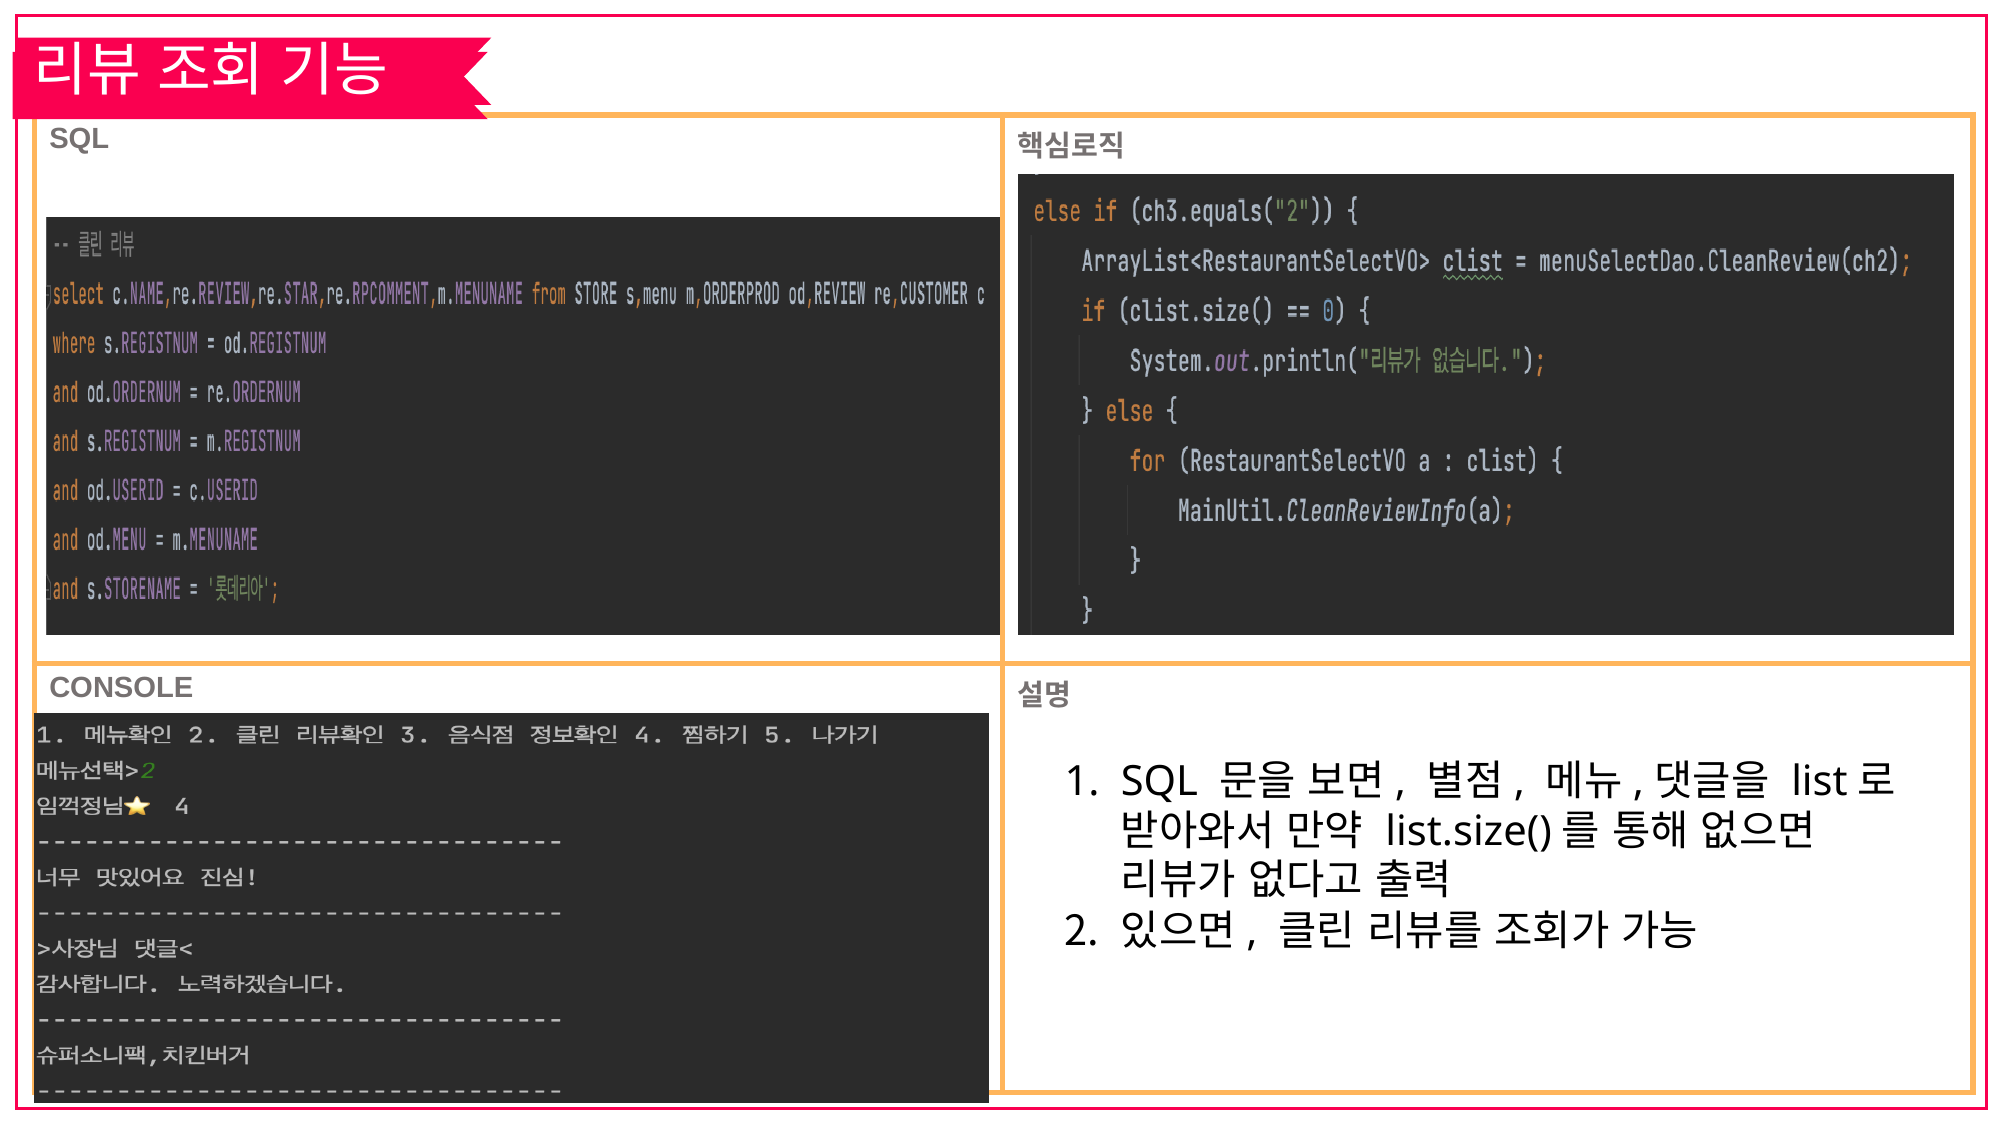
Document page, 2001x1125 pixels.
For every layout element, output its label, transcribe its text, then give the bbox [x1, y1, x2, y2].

picture [45, 217, 1000, 635]
text_box [11, 50, 491, 121]
picture [34, 713, 989, 1103]
text_box [16, 15, 1987, 1109]
text_box SQL 문을 보면, 별점, 메뉴,댓글을 list로 받아와서 만약 list.size()를 통해 없으면 리뷰가 없다고 출력 있으면, 클린 리뷰를 조회가 가능 [1049, 745, 1943, 961]
picture [1018, 174, 1954, 635]
title 리뷰 조회 기능 [19, 38, 492, 105]
